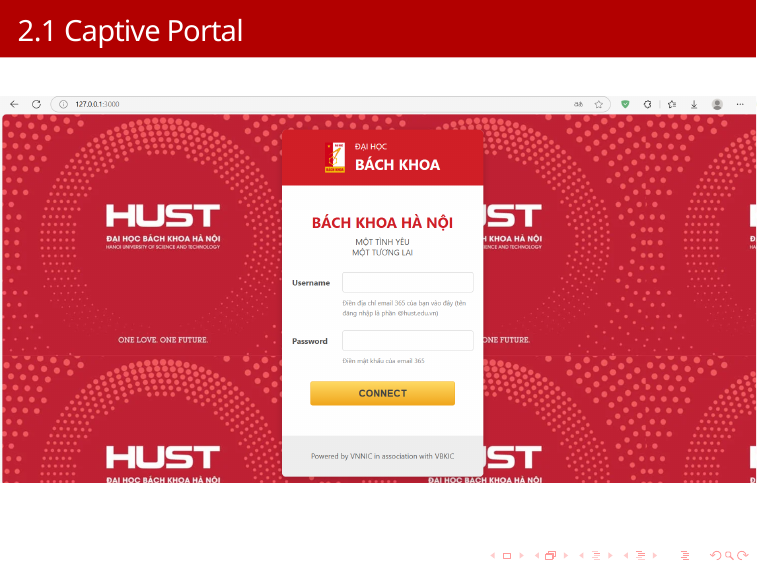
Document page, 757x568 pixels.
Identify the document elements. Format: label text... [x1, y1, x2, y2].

picture [0, 96, 757, 483]
title 2.1 Captive Portal [15, 9, 539, 94]
